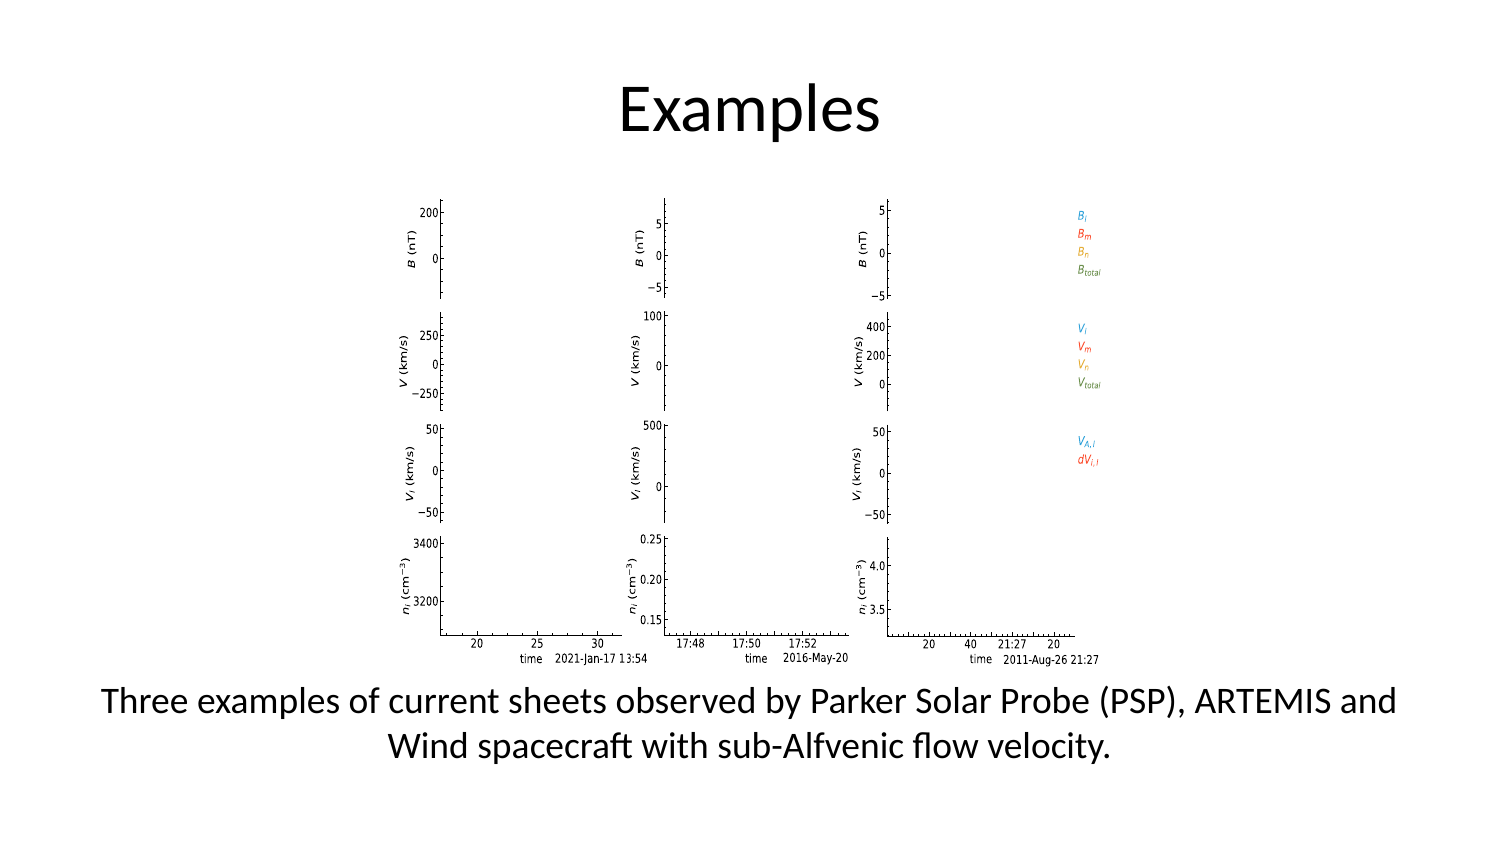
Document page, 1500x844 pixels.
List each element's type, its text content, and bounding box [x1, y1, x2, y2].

title Examples [75, 33, 1425, 175]
text_box Three examples of current sheets observed by Parker Solar Probe (PSP), ARTEMIS and Wind spacecraft with sub-Alfvenic flow velocity. [74, 668, 1425, 753]
picture [395, 195, 1105, 669]
